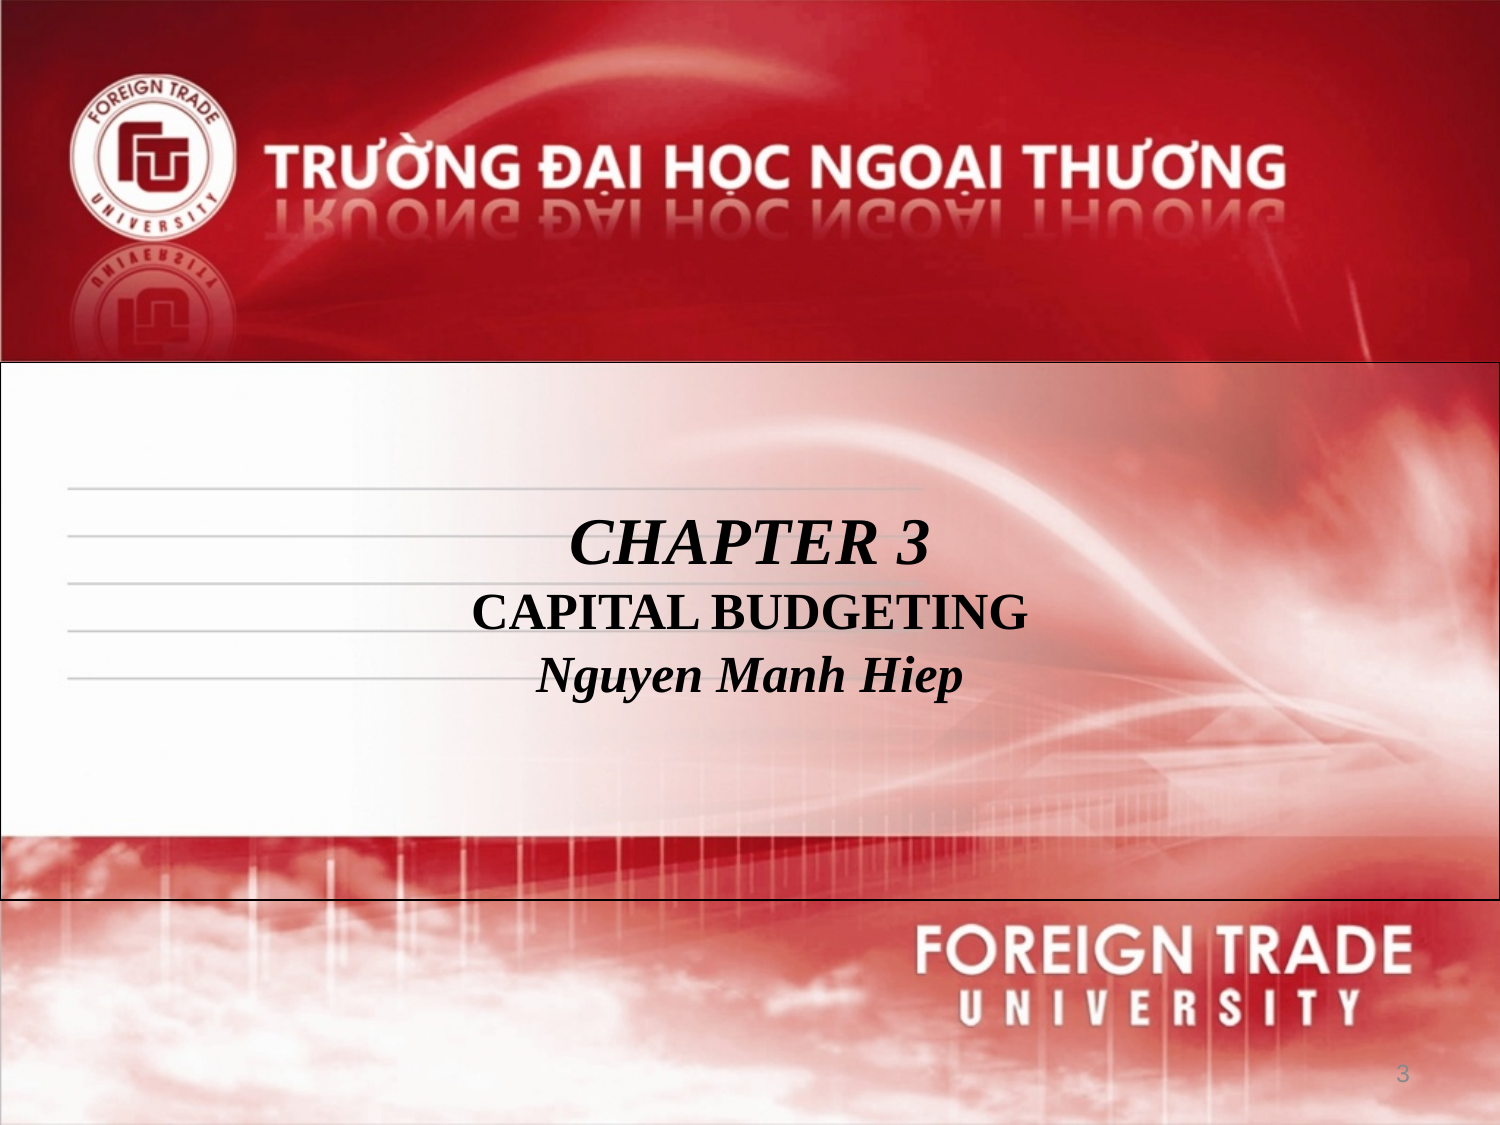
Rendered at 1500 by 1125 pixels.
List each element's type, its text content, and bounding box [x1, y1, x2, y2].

slide_number 3 [1074, 1042, 1425, 1103]
picture [0, 0, 1500, 362]
picture [0, 901, 1500, 1125]
title CHAPTER 3 CAPITAL BUDGETING Nguyen Manh Hiep [0, 362, 1500, 901]
